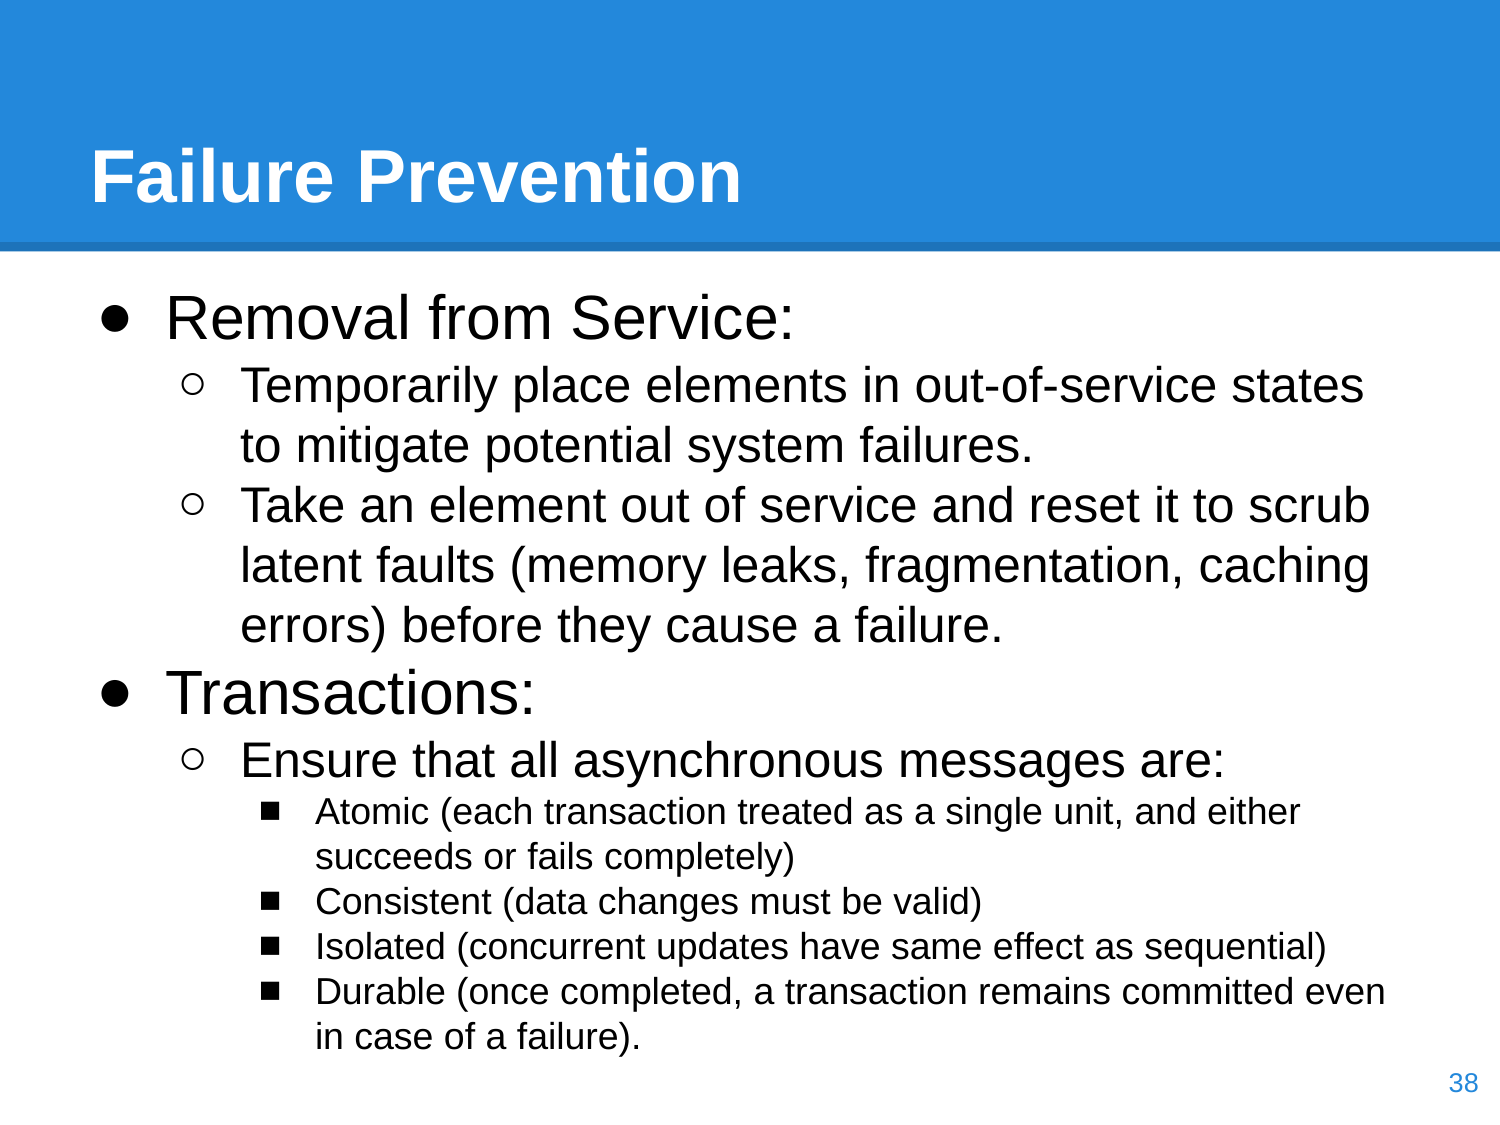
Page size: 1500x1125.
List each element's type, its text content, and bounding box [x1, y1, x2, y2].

list Removal from Service: Temporarily place elements in out-of-service states to mitigate potential system failures. Take an element out of service and reset it to scrub latent faults (memory leaks, fragmentation, caching errors) before they cause a failure. Transactions: Ensure that all asynchronous messages are: Atomic (each transaction treated as a single unit, and either succeeds or fails completely) Consistent (data changes must be valid) Isolated (concurrent updates have same effect as sequential) Durable (once completed, a transaction remains committed even in case of a failure). [75, 262, 1425, 1078]
slide_number ‹#› [1403, 1038, 1494, 1125]
title Failure Prevention [75, 45, 1425, 233]
